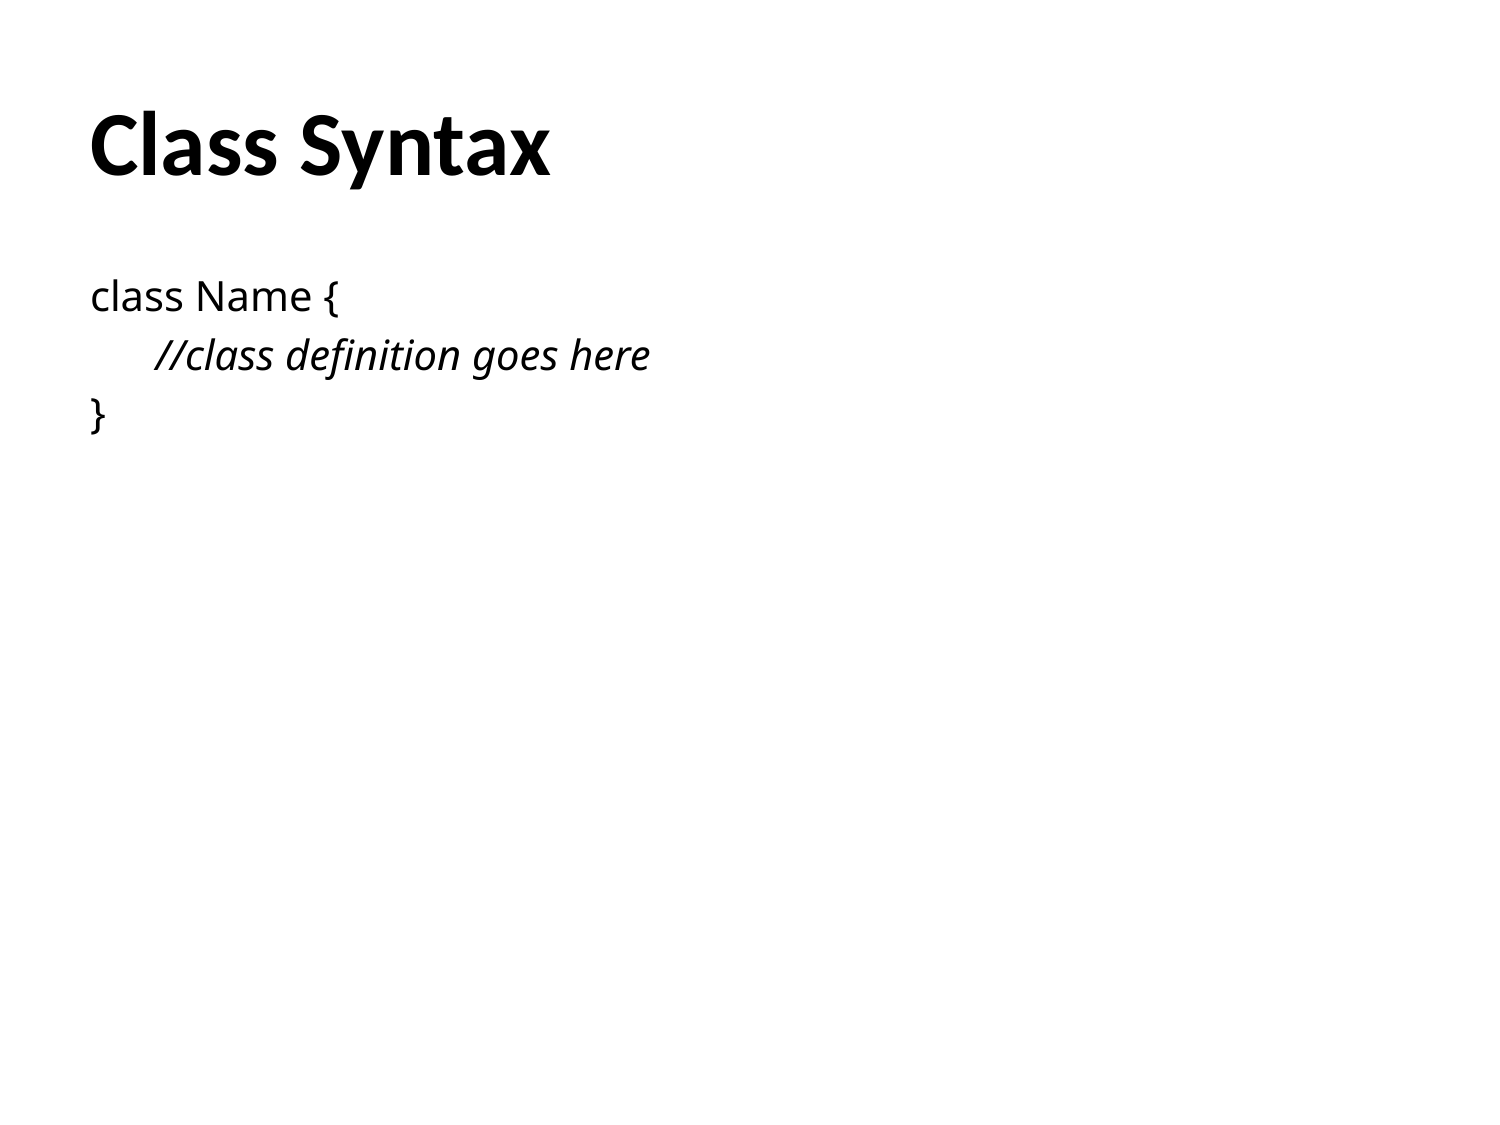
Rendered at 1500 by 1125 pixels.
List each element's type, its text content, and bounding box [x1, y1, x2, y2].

list class Name { //class definition goes here } [75, 262, 1425, 1005]
title Class Syntax [75, 45, 1425, 233]
